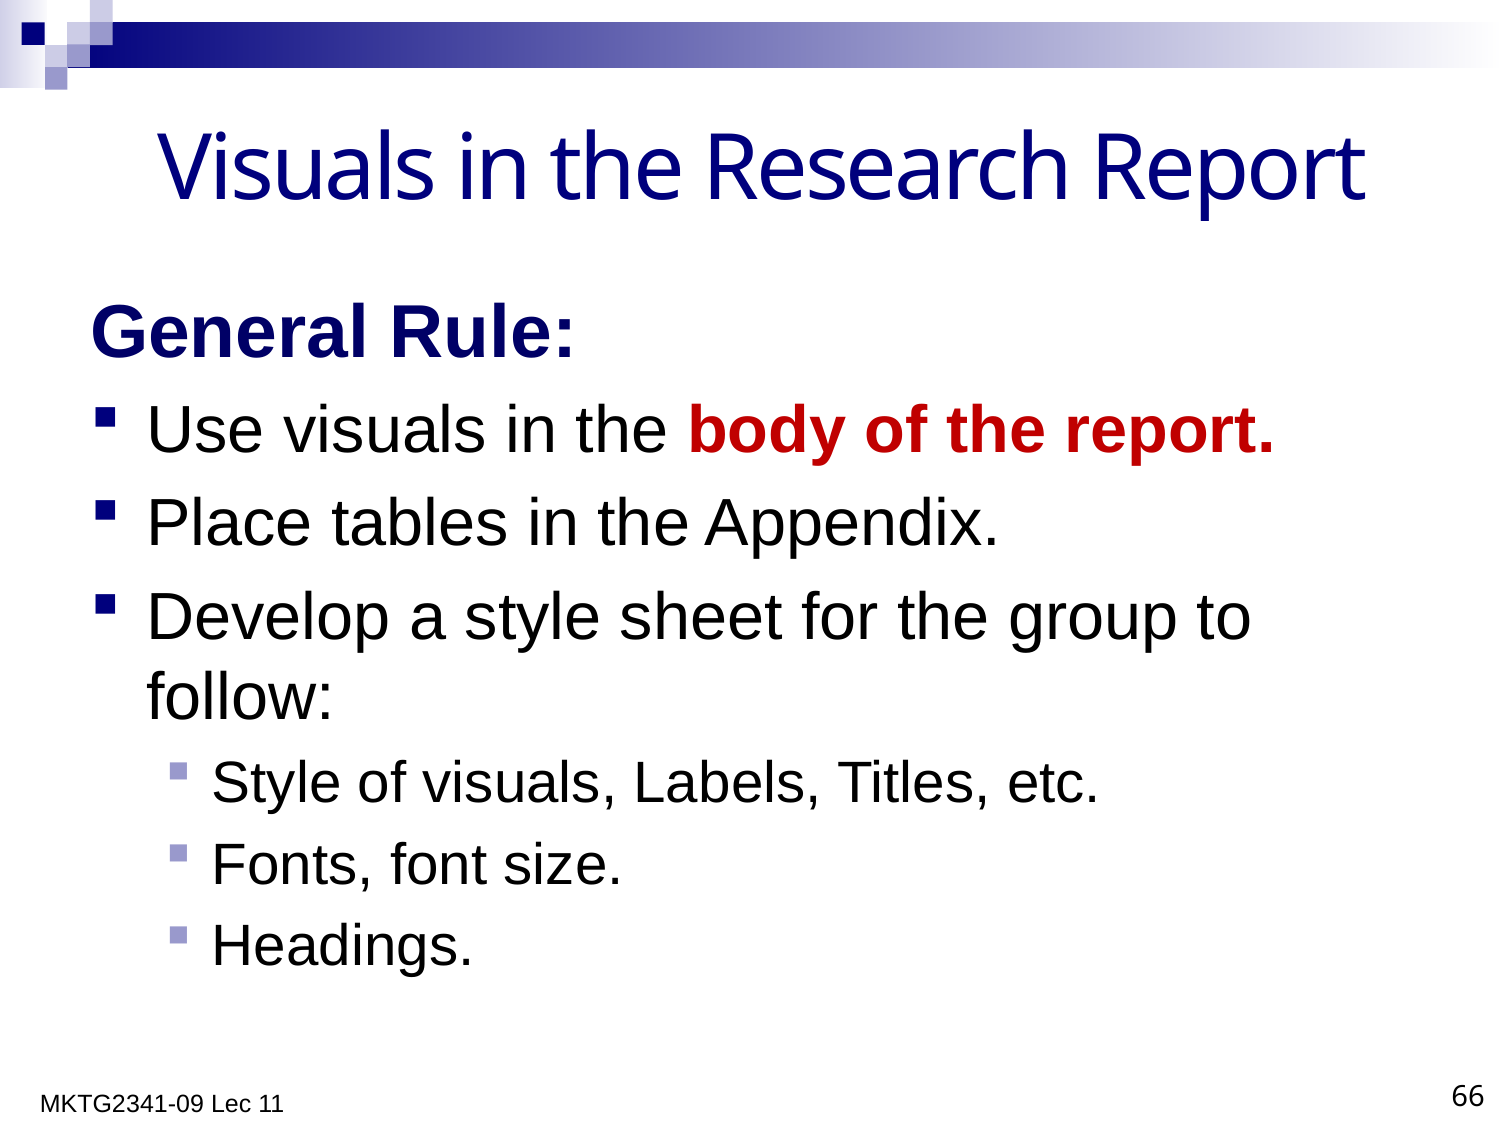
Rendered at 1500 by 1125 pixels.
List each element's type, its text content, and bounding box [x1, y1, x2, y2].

slide_number 66 [1149, 1049, 1500, 1125]
list General Rule: Use visuals in the body of the report. Place tables in the Appendix. Develop a style sheet for the group to follow: Style of visuals, Labels, Titles, etc. Fonts, font size. Headings. [74, 274, 1426, 1051]
title Visuals in the Research Report [62, 87, 1463, 238]
slide_number MKTG2341-09 Lec 11 [24, 1046, 426, 1125]
